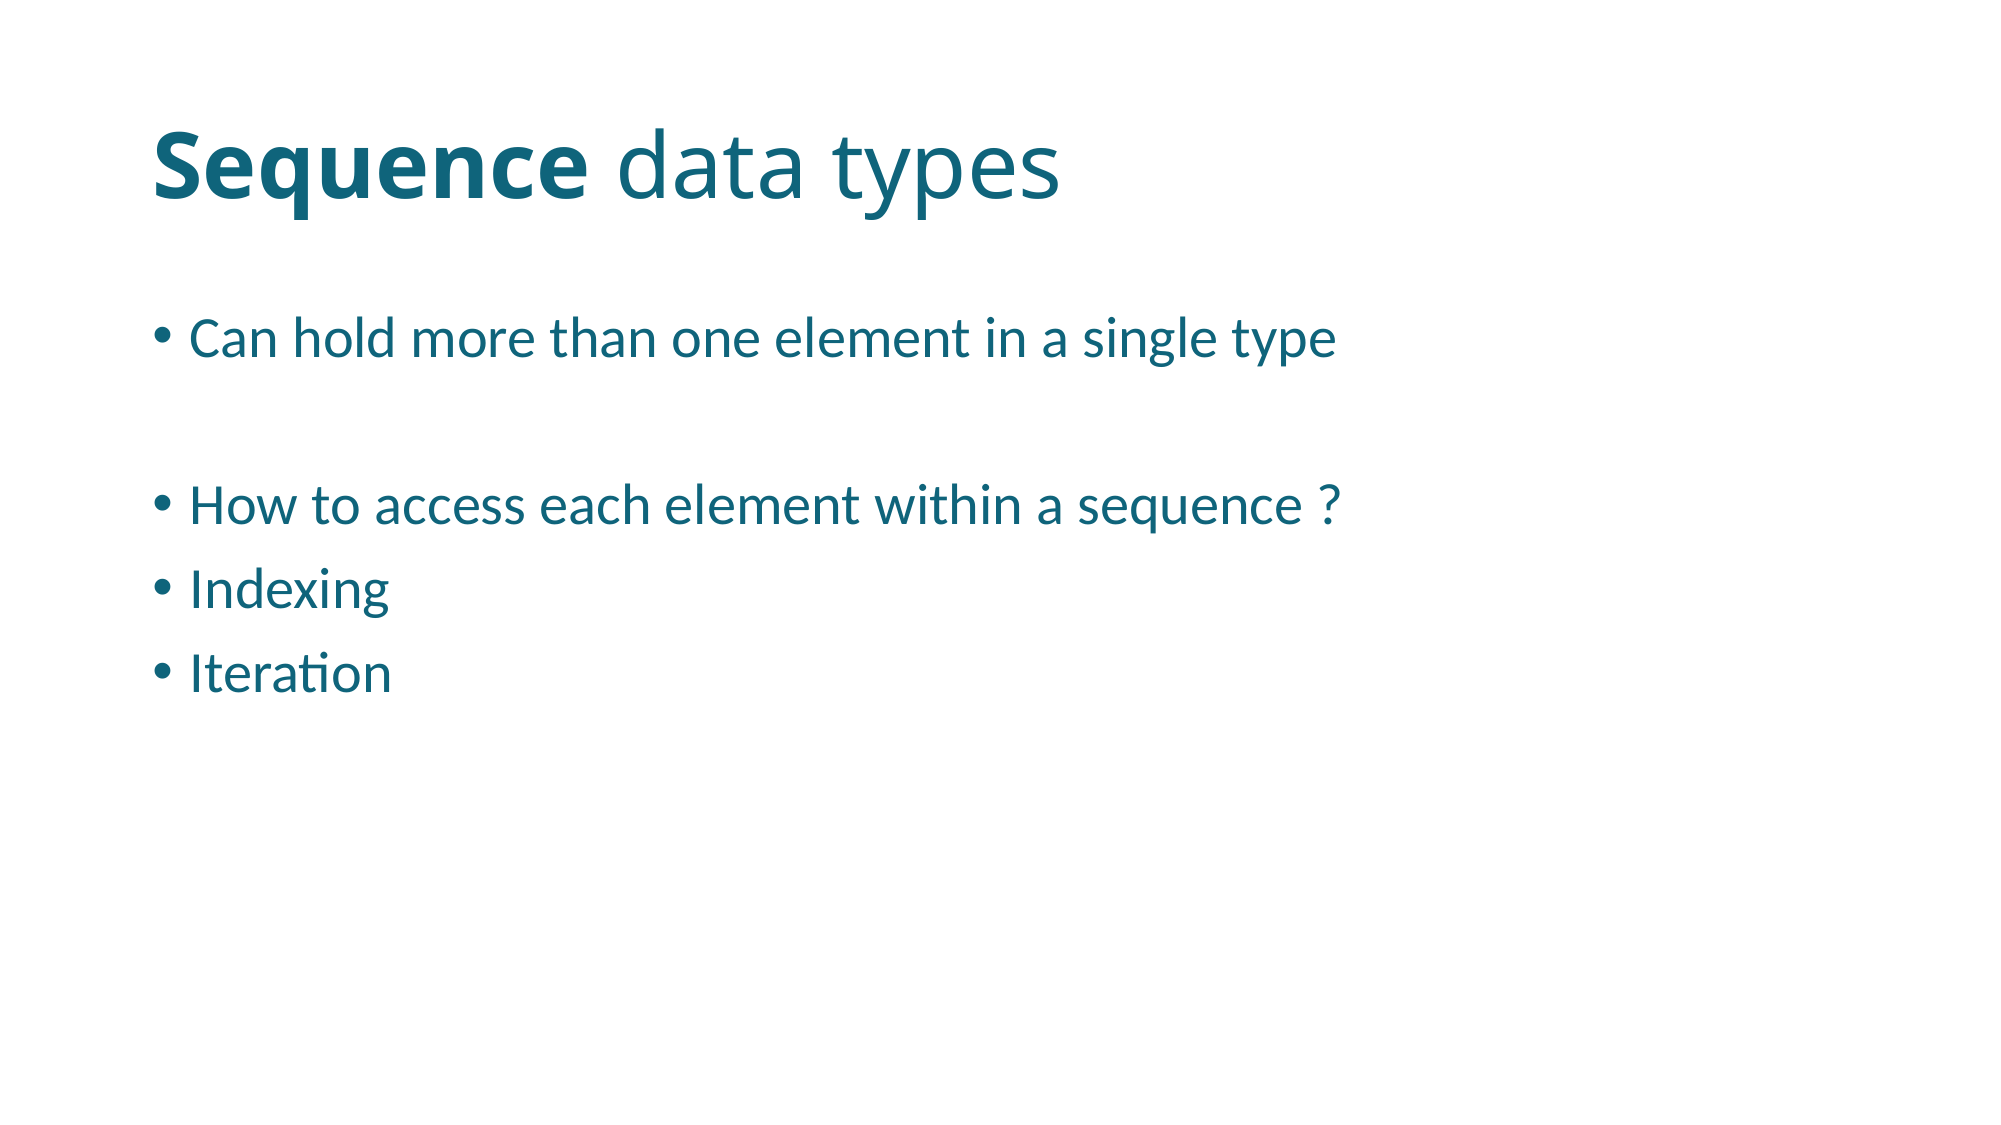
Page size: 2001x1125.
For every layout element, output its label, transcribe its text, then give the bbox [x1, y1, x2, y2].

title Sequence data types [137, 59, 1863, 278]
list Can hold more than one element in a single type How to access each element within a sequence ? Indexing Iteration [137, 299, 1863, 1014]
